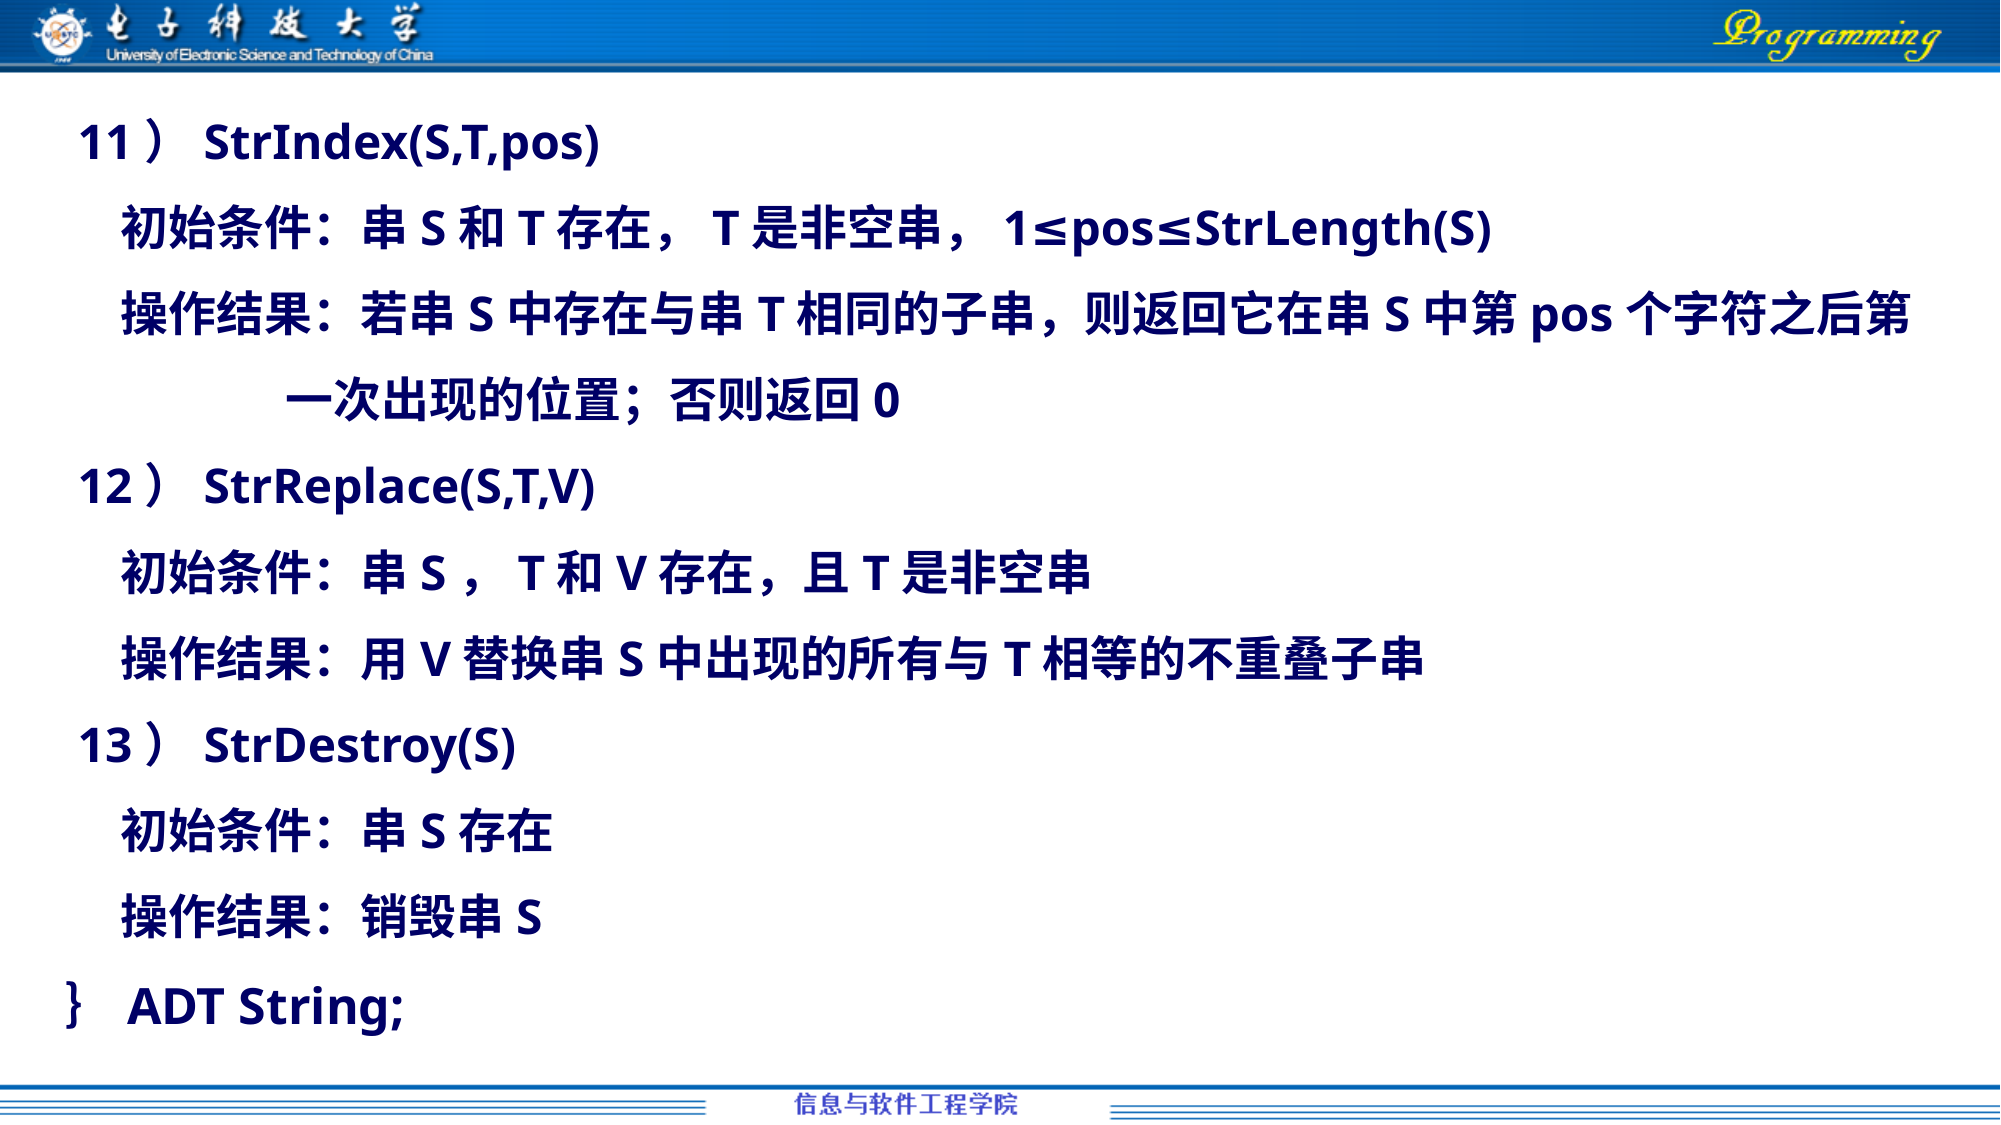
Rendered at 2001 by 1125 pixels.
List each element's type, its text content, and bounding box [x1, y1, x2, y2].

picture [0, 0, 2000, 1125]
list 11）StrIndex(S,T,pos) 初始条件：串S和T存在，T是非空串，1≤pos≤StrLength(S) 操作结果：若串S中存在与串T相同的子串，则返回它在串S中第pos个字符之后第 一次出现的位置；否则返回0 12）StrReplace(S,T,V) 初始条件：串S，T和V存在，且T是非空串 操作结果：用V替换串S中出现的所有与T相等的不重叠子串 13）StrDestroy(S) 初始条件：串S存在 操作结果：销毁串S ｝ADT String; [50, 75, 1950, 1075]
